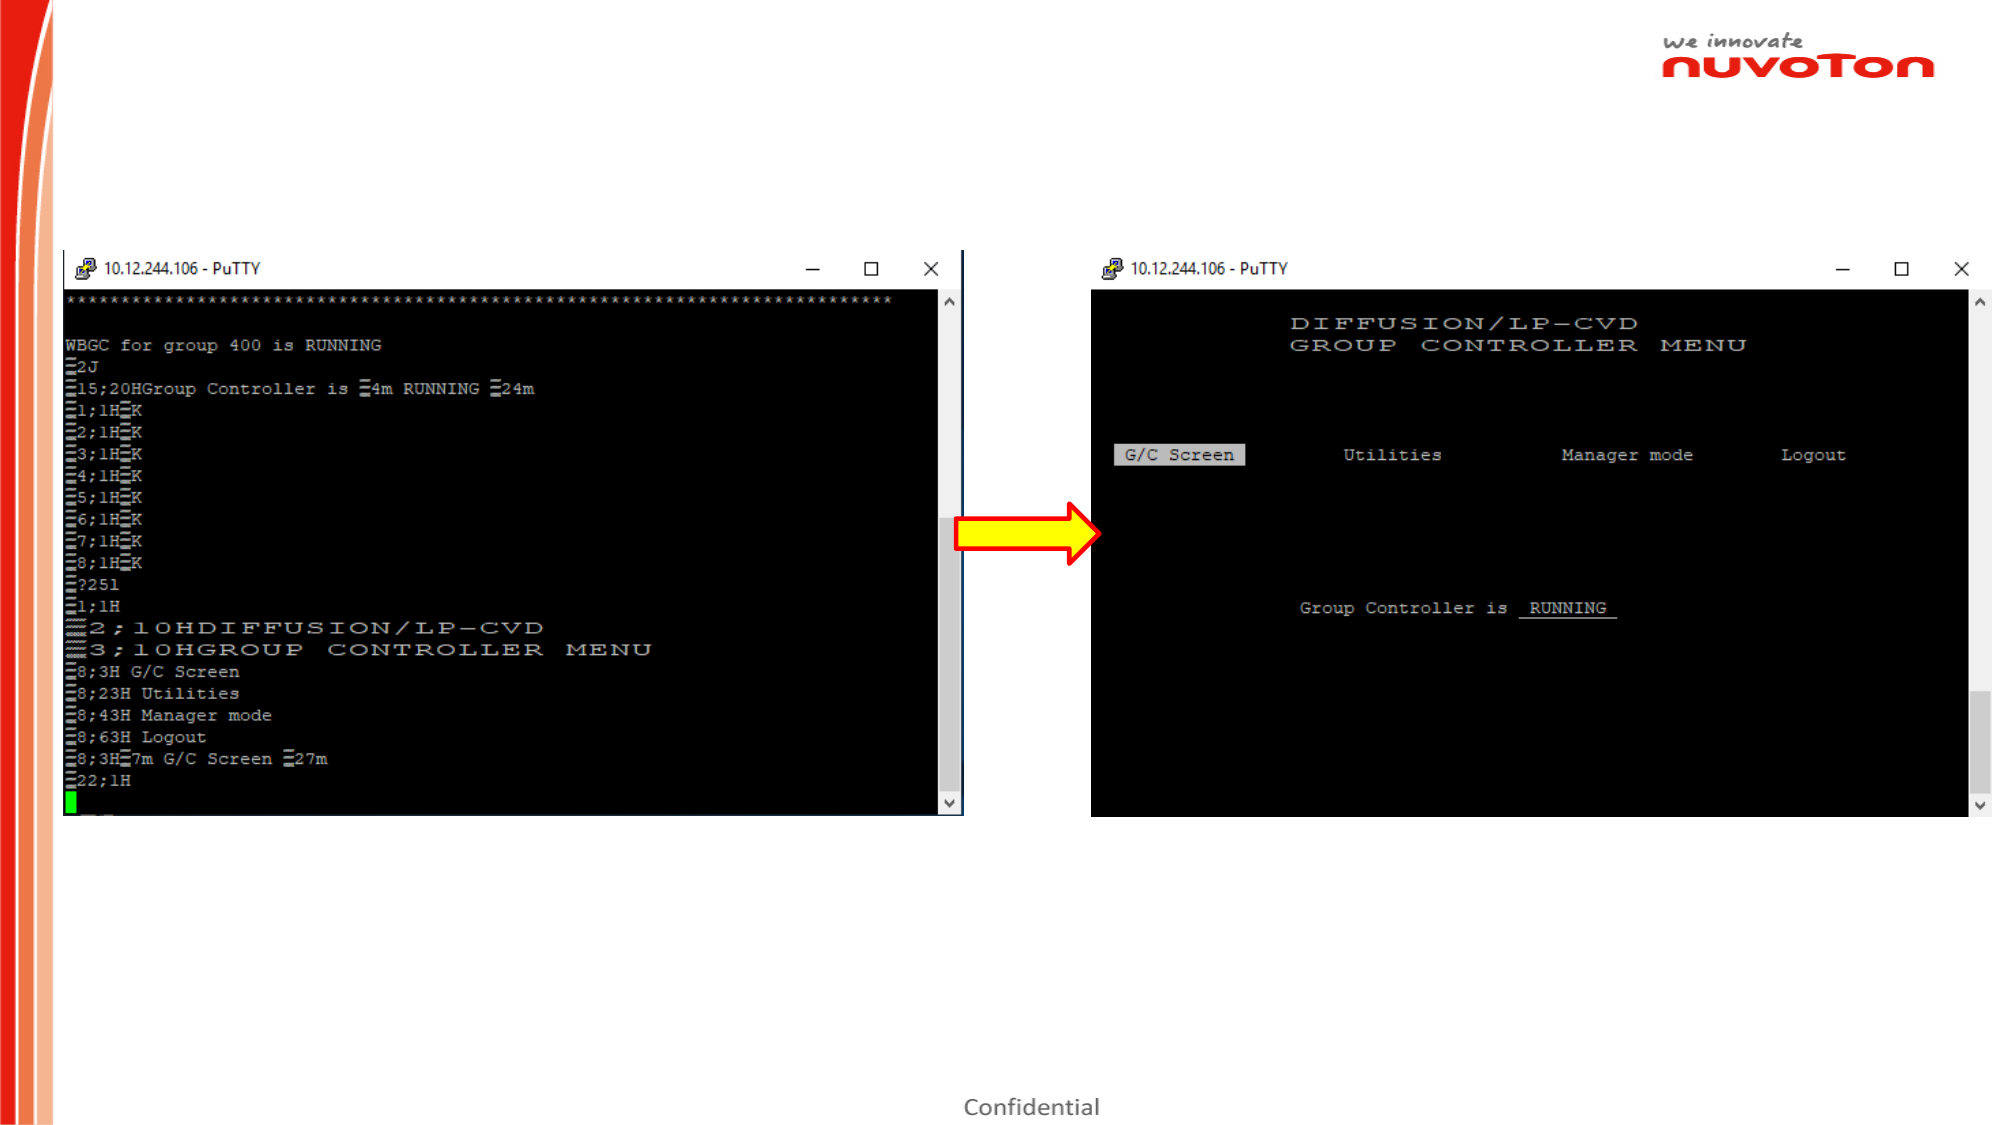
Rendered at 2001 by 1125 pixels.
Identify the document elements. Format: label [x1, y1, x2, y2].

picture [0, 0, 2000, 1125]
text_box [969, 501, 1086, 566]
